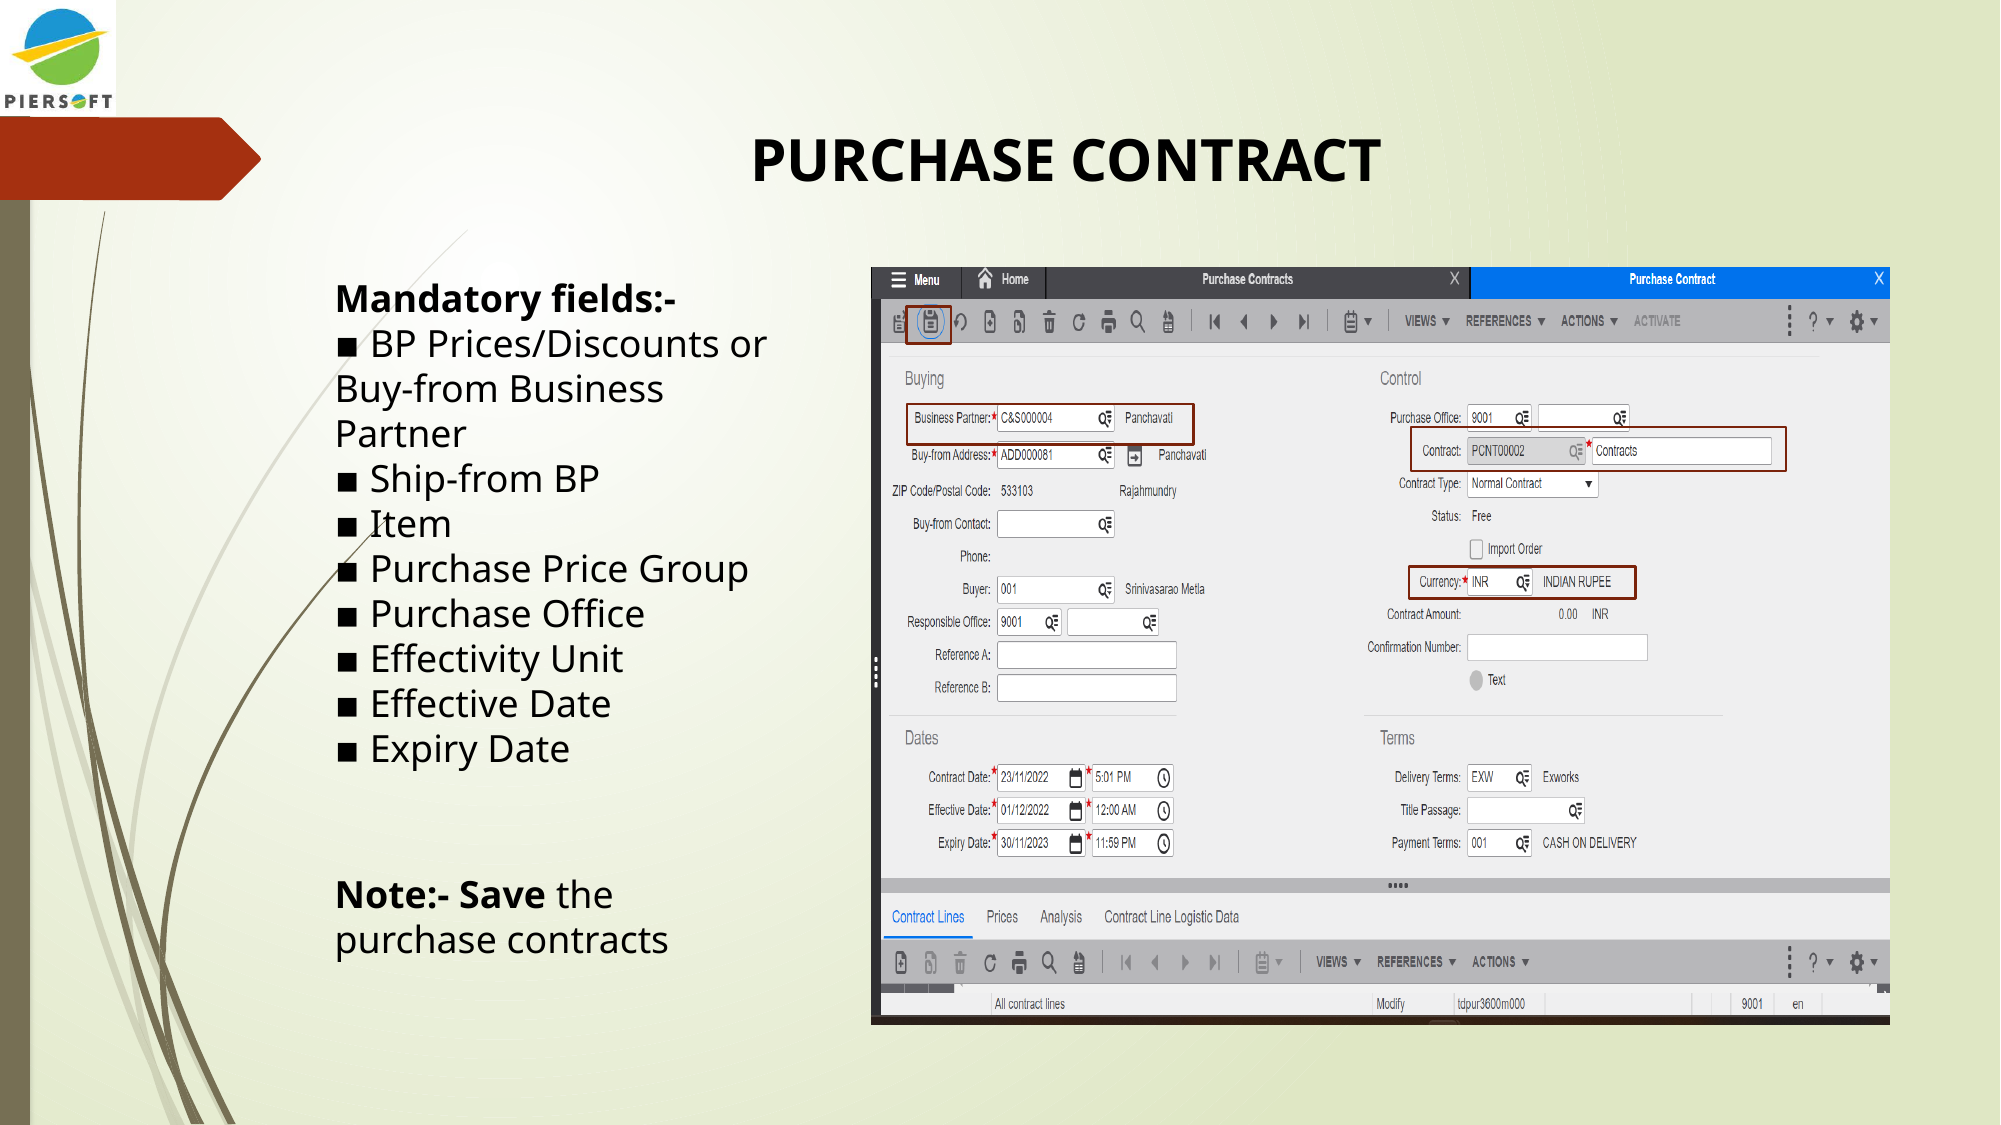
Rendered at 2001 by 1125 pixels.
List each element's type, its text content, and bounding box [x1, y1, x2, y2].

text_box PURCHASE CONTRACT [735, 116, 1398, 201]
text_box Note:- Save the purchase contracts [319, 863, 744, 969]
picture [0, 0, 117, 117]
text_box Mandatory fields:- ▪ BP Prices/Discounts or Buy-from Business Partner ▪ Ship-from BP ▪ Item ▪ Purchase Price Group ▪ Purchase Office ▪ Effectivity Unit ▪ Effective Date ▪ Expiry Date [319, 267, 809, 778]
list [862, 267, 1891, 1025]
